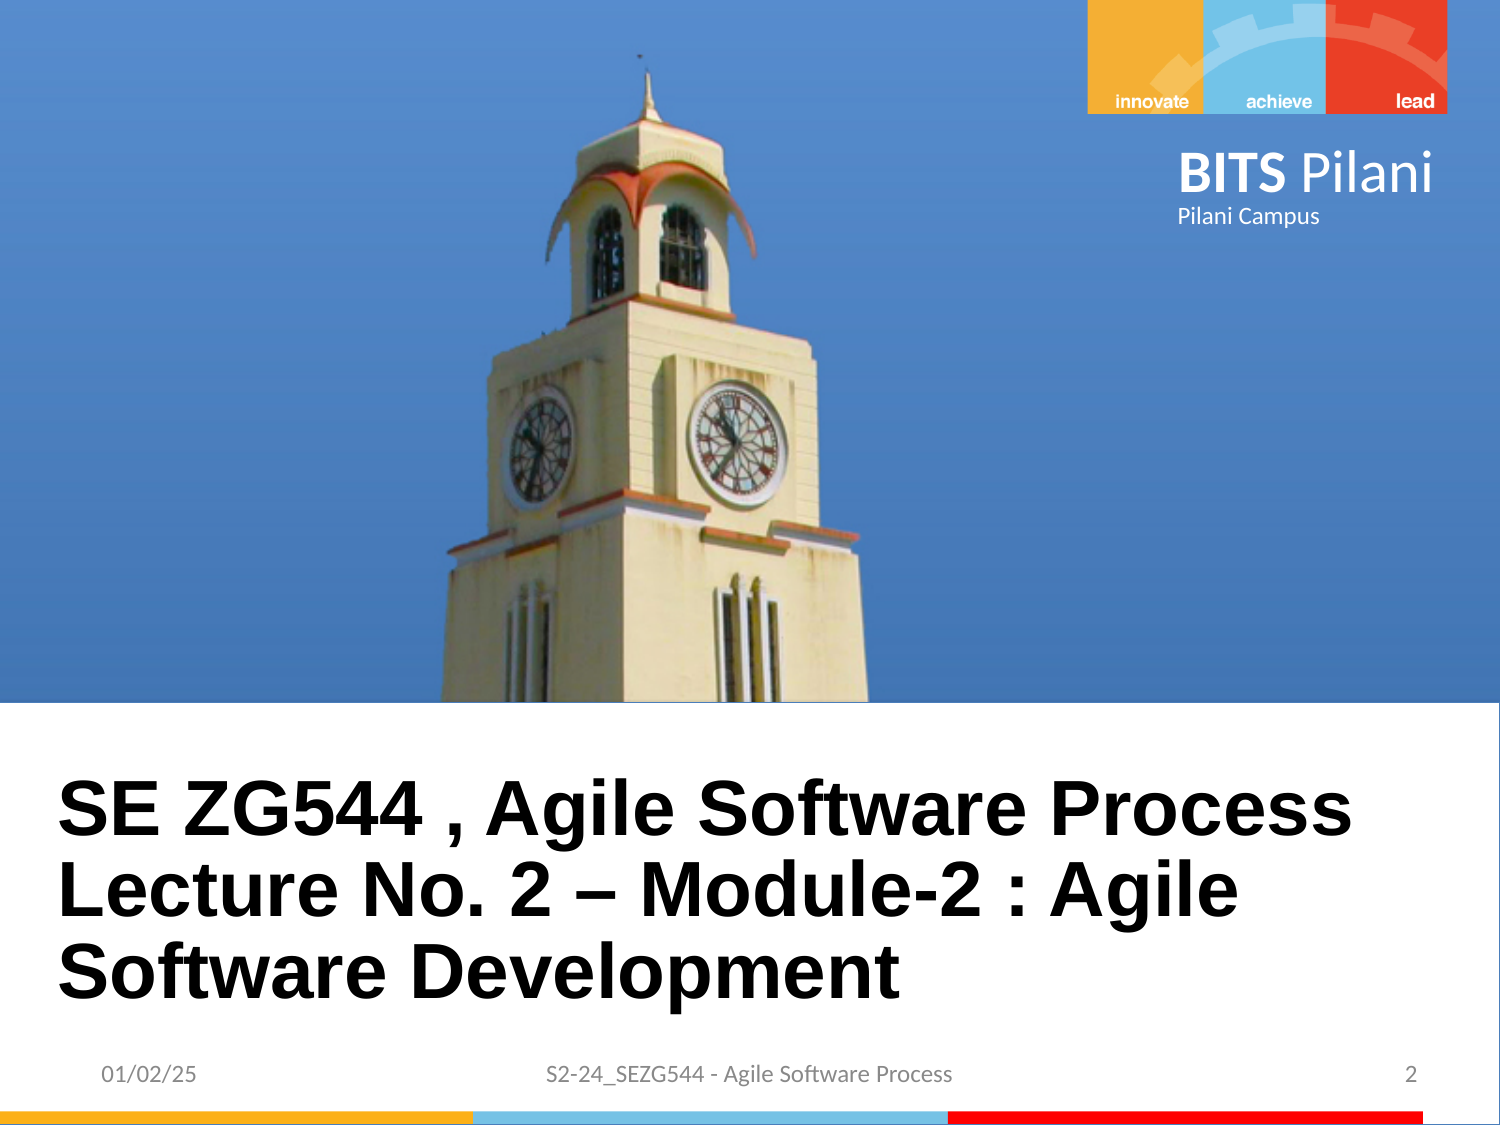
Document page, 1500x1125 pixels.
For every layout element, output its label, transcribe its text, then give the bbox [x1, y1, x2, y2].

picture [0, 0, 1500, 702]
list SE ZG544 , Agile Software Process Lecture No. 2 – Module-2 : Agile Software Development [49, 761, 1438, 1026]
slide_number 2 [1394, 1051, 1426, 1094]
text_box S2-24_SEZG544 - Agile Software Process [519, 1050, 980, 1095]
text_box 01/02/25 [82, 1050, 418, 1095]
